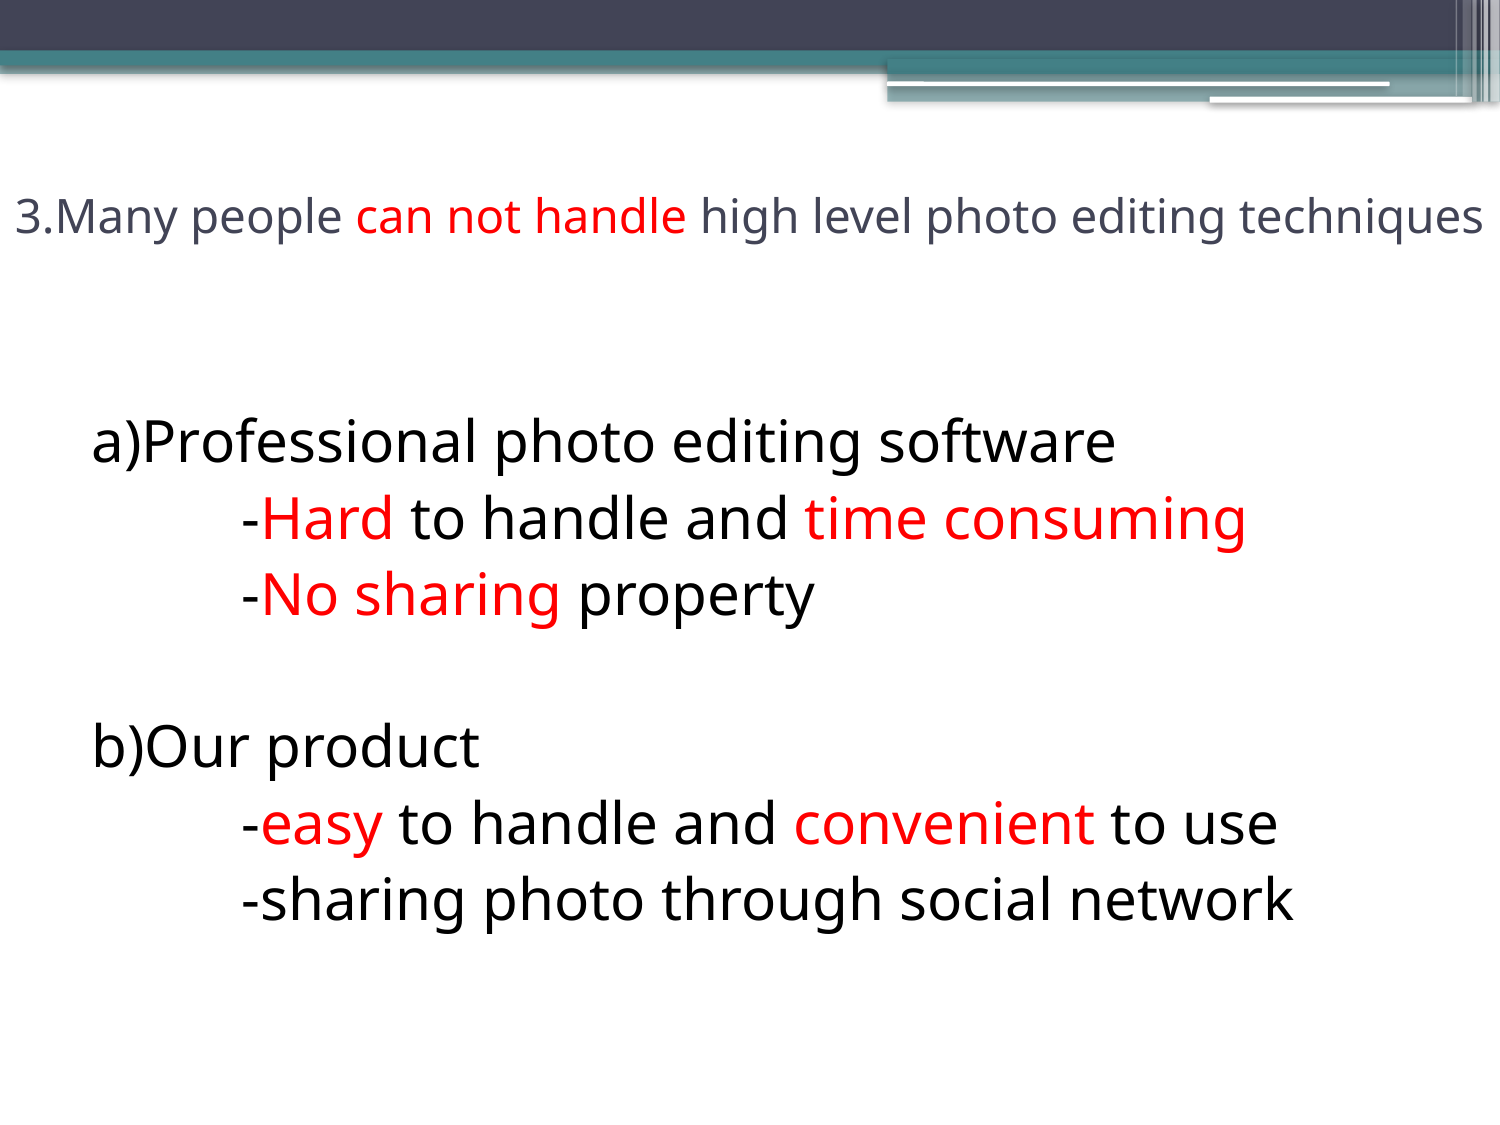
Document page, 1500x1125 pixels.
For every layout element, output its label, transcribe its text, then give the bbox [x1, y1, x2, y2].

list a)Professional photo editing software -Hard to handle and time consuming -No sharing property b)Our product -easy to handle and convenient to use -sharing photo through social network [76, 397, 1427, 1107]
title 3.Many people can not handle high level photo editing techniques [0, 149, 1500, 337]
